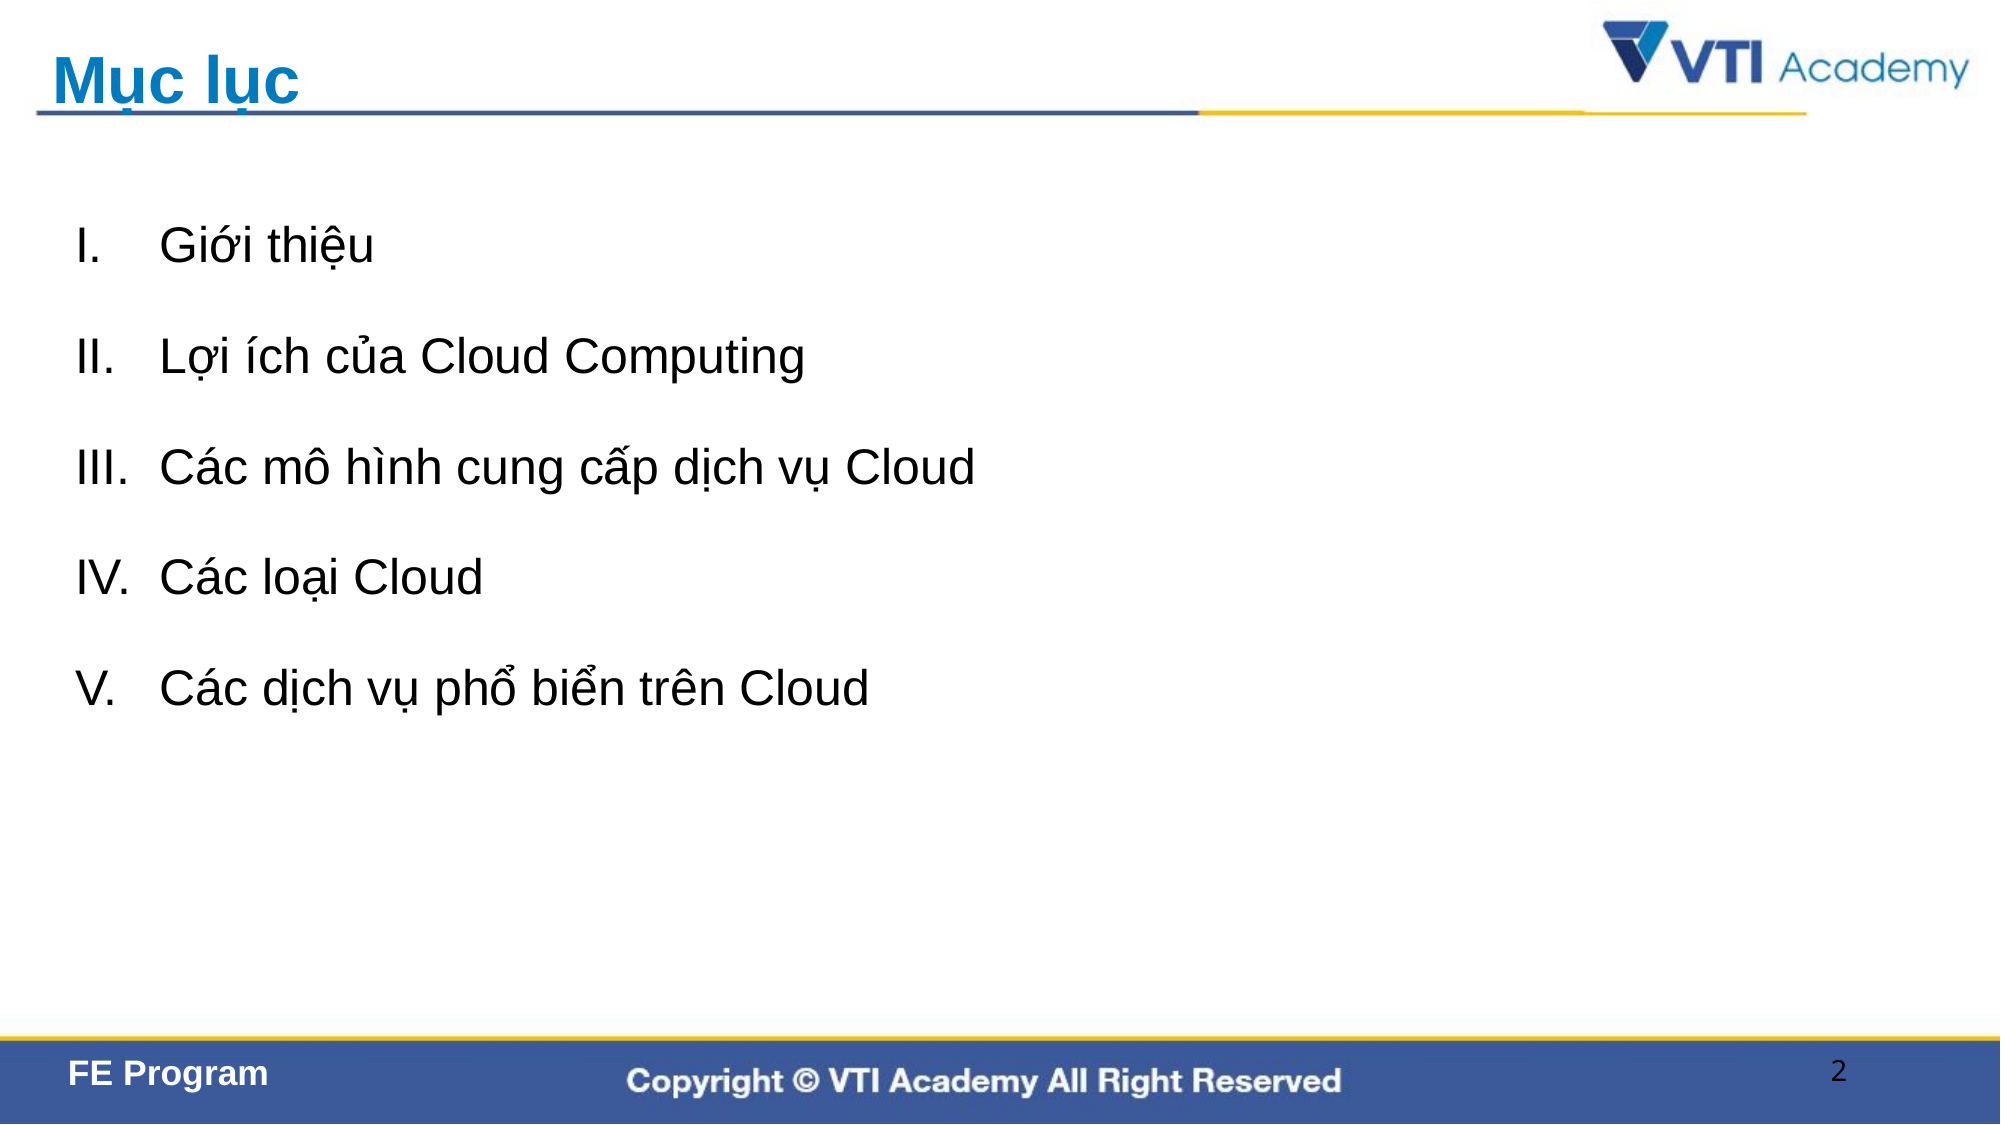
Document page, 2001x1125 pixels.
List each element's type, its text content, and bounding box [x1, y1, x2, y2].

title Mục lục [37, 37, 1763, 127]
picture [0, 1, 2000, 1124]
slide_number 2 [1412, 1042, 1863, 1103]
list Giới thiệu Lợi ích của Cloud Computing Các mô hình cung cấp dịch vụ Cloud Các loại Cloud Các dịch vụ phổ biển trên Cloud [60, 174, 1763, 931]
